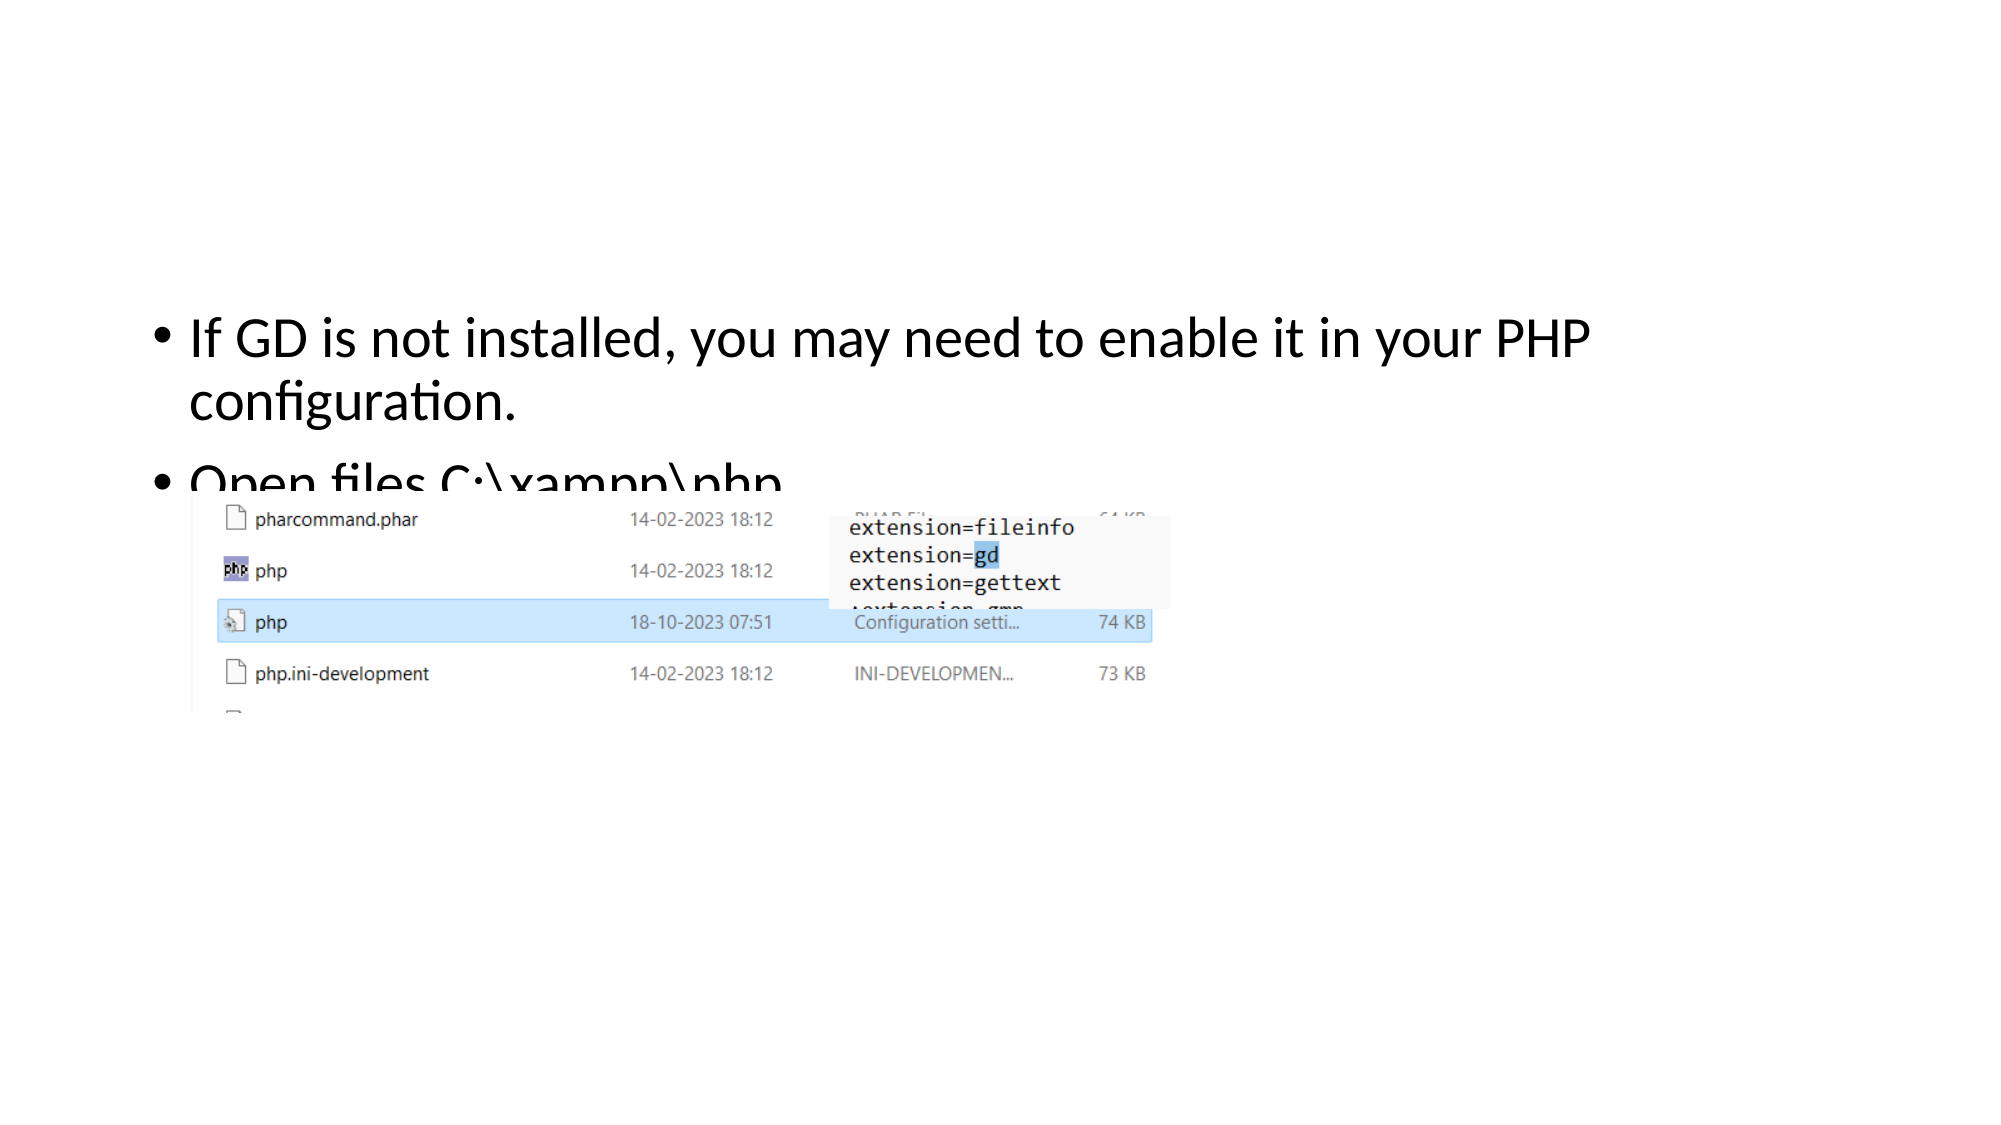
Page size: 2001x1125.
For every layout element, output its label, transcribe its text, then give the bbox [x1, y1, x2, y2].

list If GD is not installed, you may need to enable it in your PHP configuration. Open files C:\xampp\php [137, 299, 1863, 1014]
picture [190, 491, 1369, 713]
